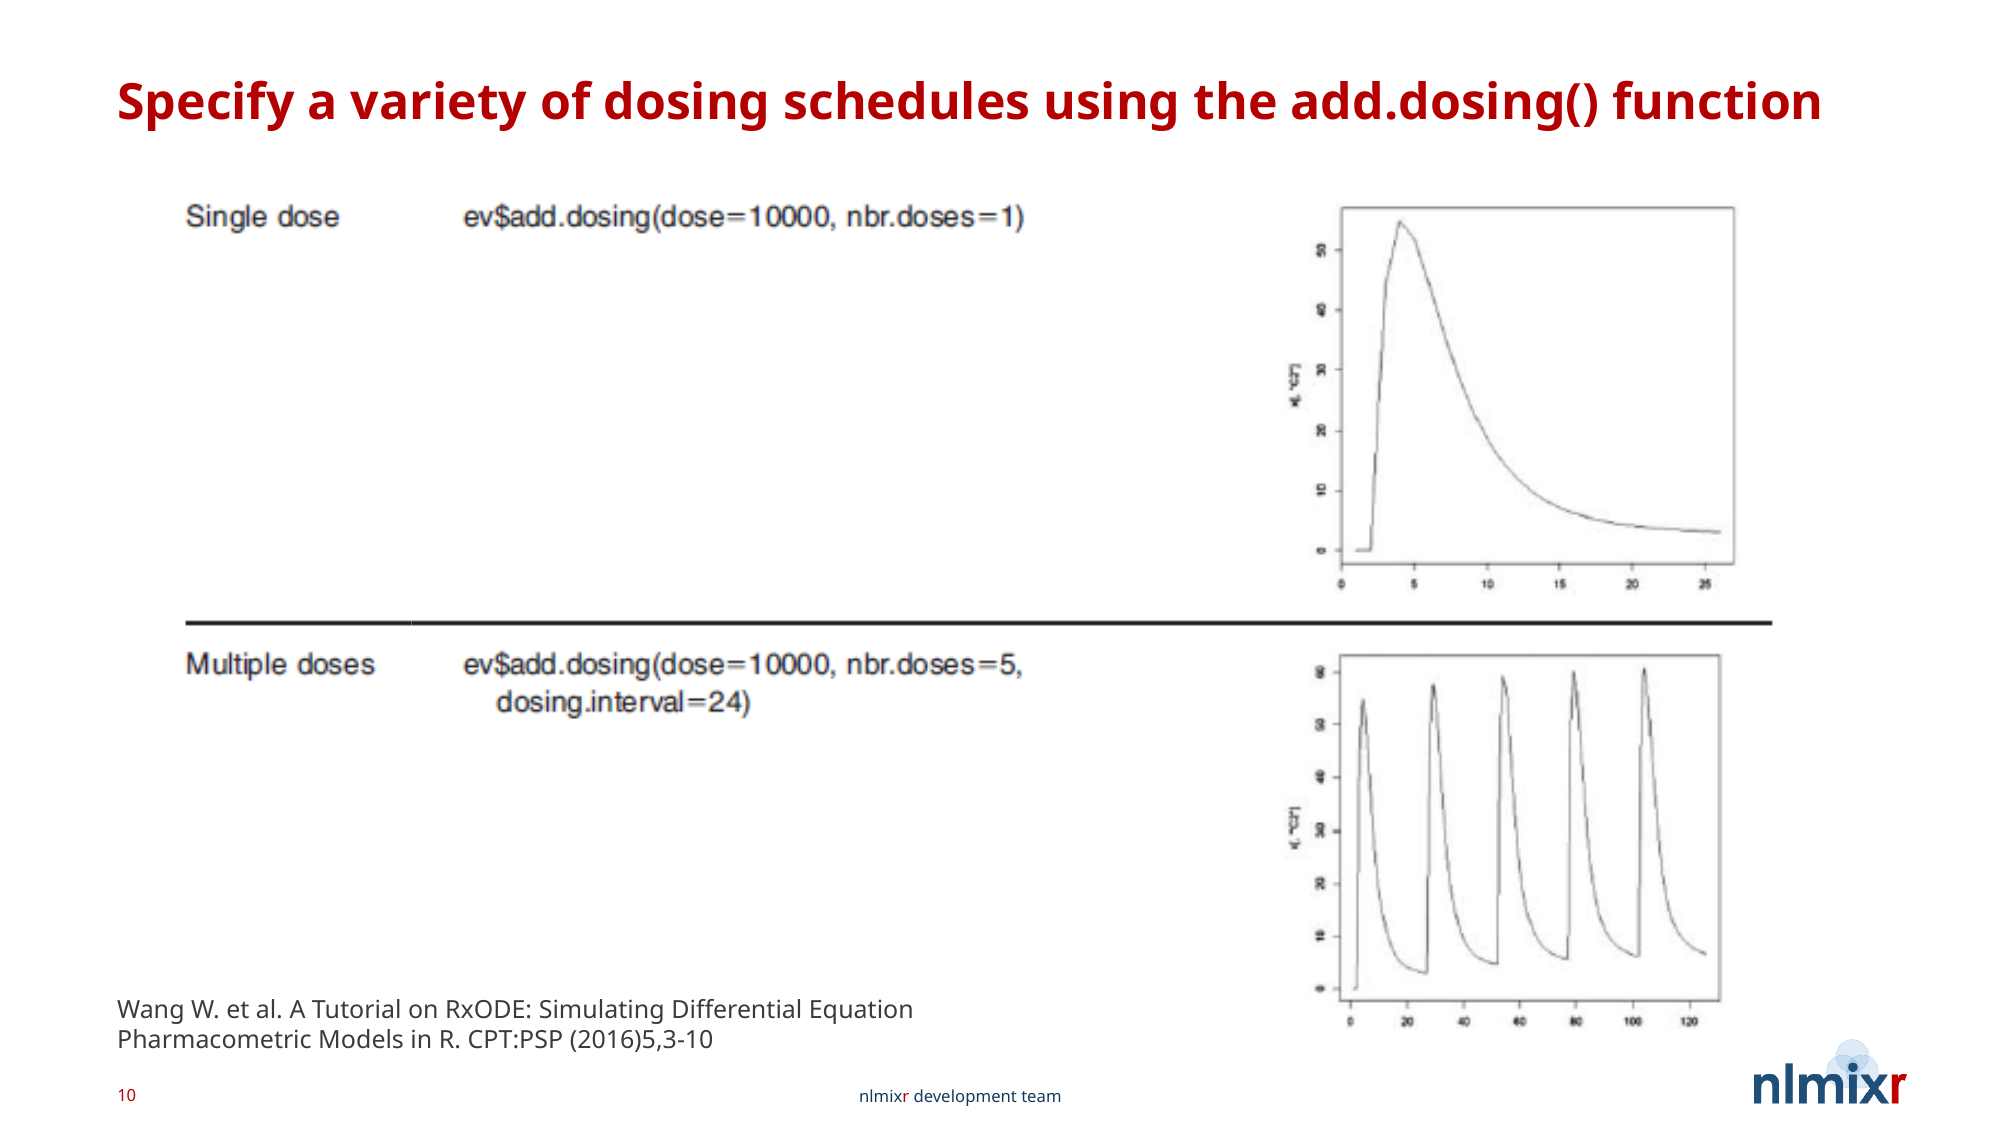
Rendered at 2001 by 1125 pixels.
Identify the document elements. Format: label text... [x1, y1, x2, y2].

picture [1744, 1028, 1916, 1115]
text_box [184, 195, 1775, 1047]
text_box Wang W. et al. A Tutorial on RxODE: Simulating Differential Equation Pharmacometric Models in R. CPT:PSP (2016)5,3-10 [102, 986, 965, 1061]
slide_number 10 [102, 1076, 276, 1115]
title Specify a variety of dosing schedules using the add.dosing() function [102, 18, 1898, 181]
footer nlmixr development team [354, 1076, 1567, 1115]
